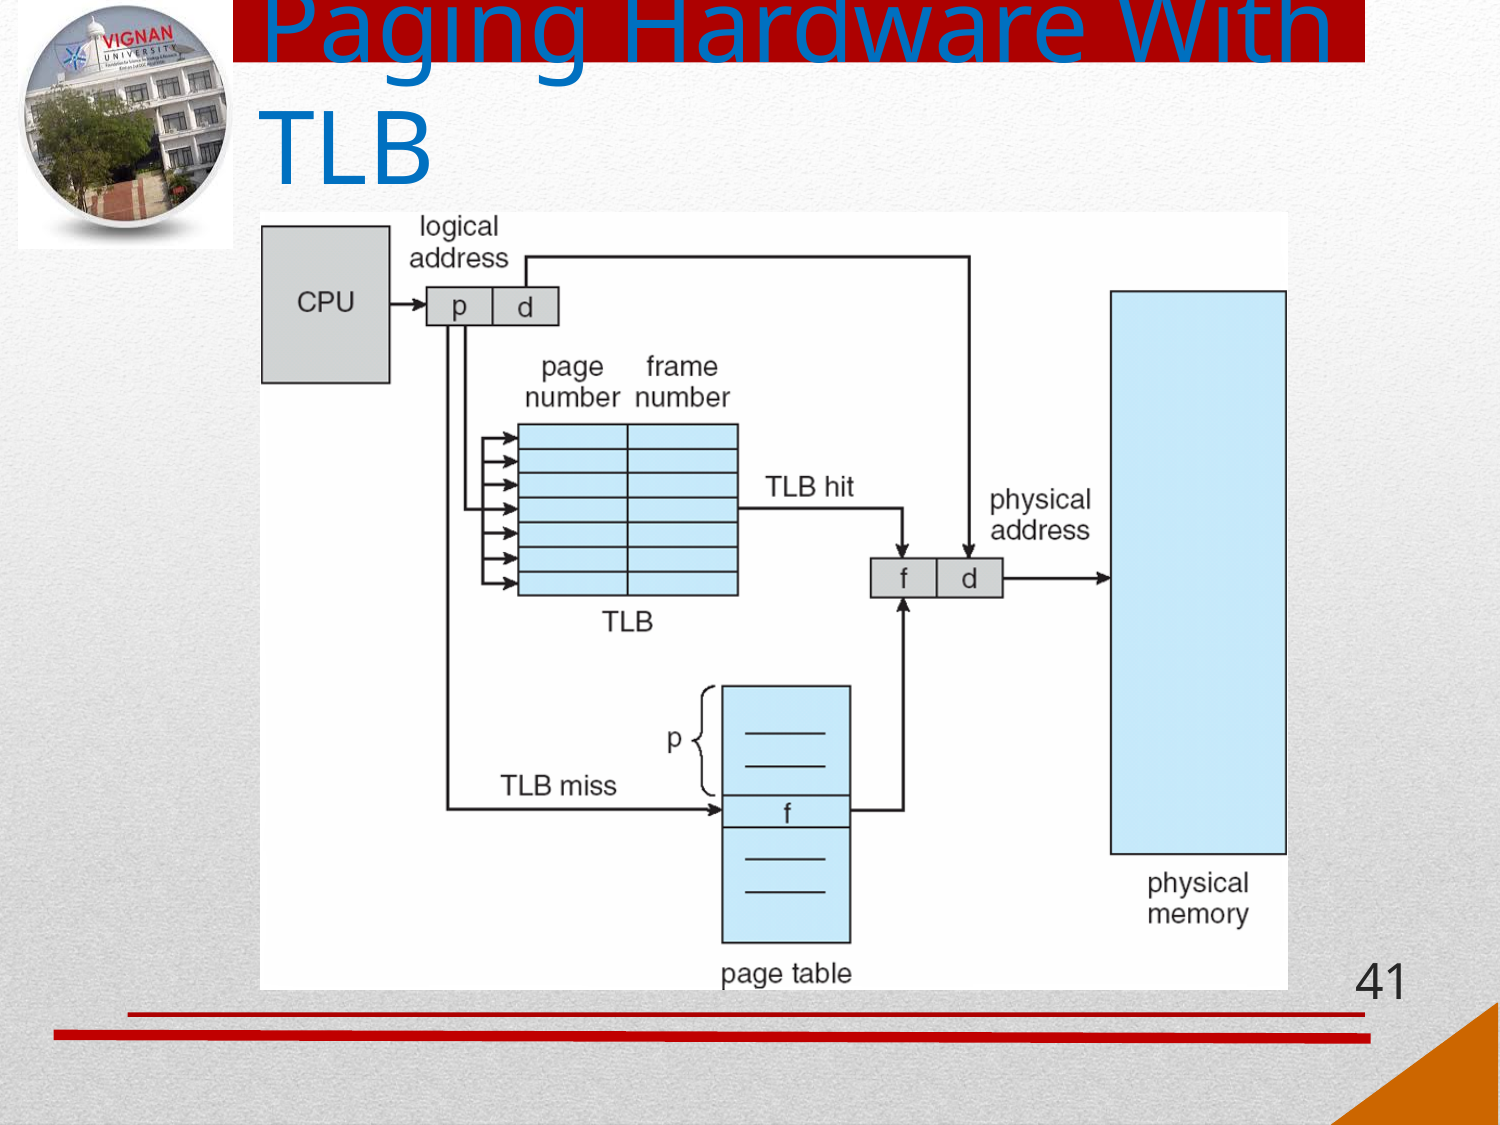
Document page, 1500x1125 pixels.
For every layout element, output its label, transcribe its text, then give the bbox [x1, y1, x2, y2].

title Paging Hardware With TLB [243, 117, 1438, 213]
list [259, 211, 1289, 990]
picture [17, 0, 234, 249]
text_box [1331, 1003, 1498, 1125]
slide_number 41 [1333, 940, 1434, 1027]
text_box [52, 1034, 1372, 1040]
